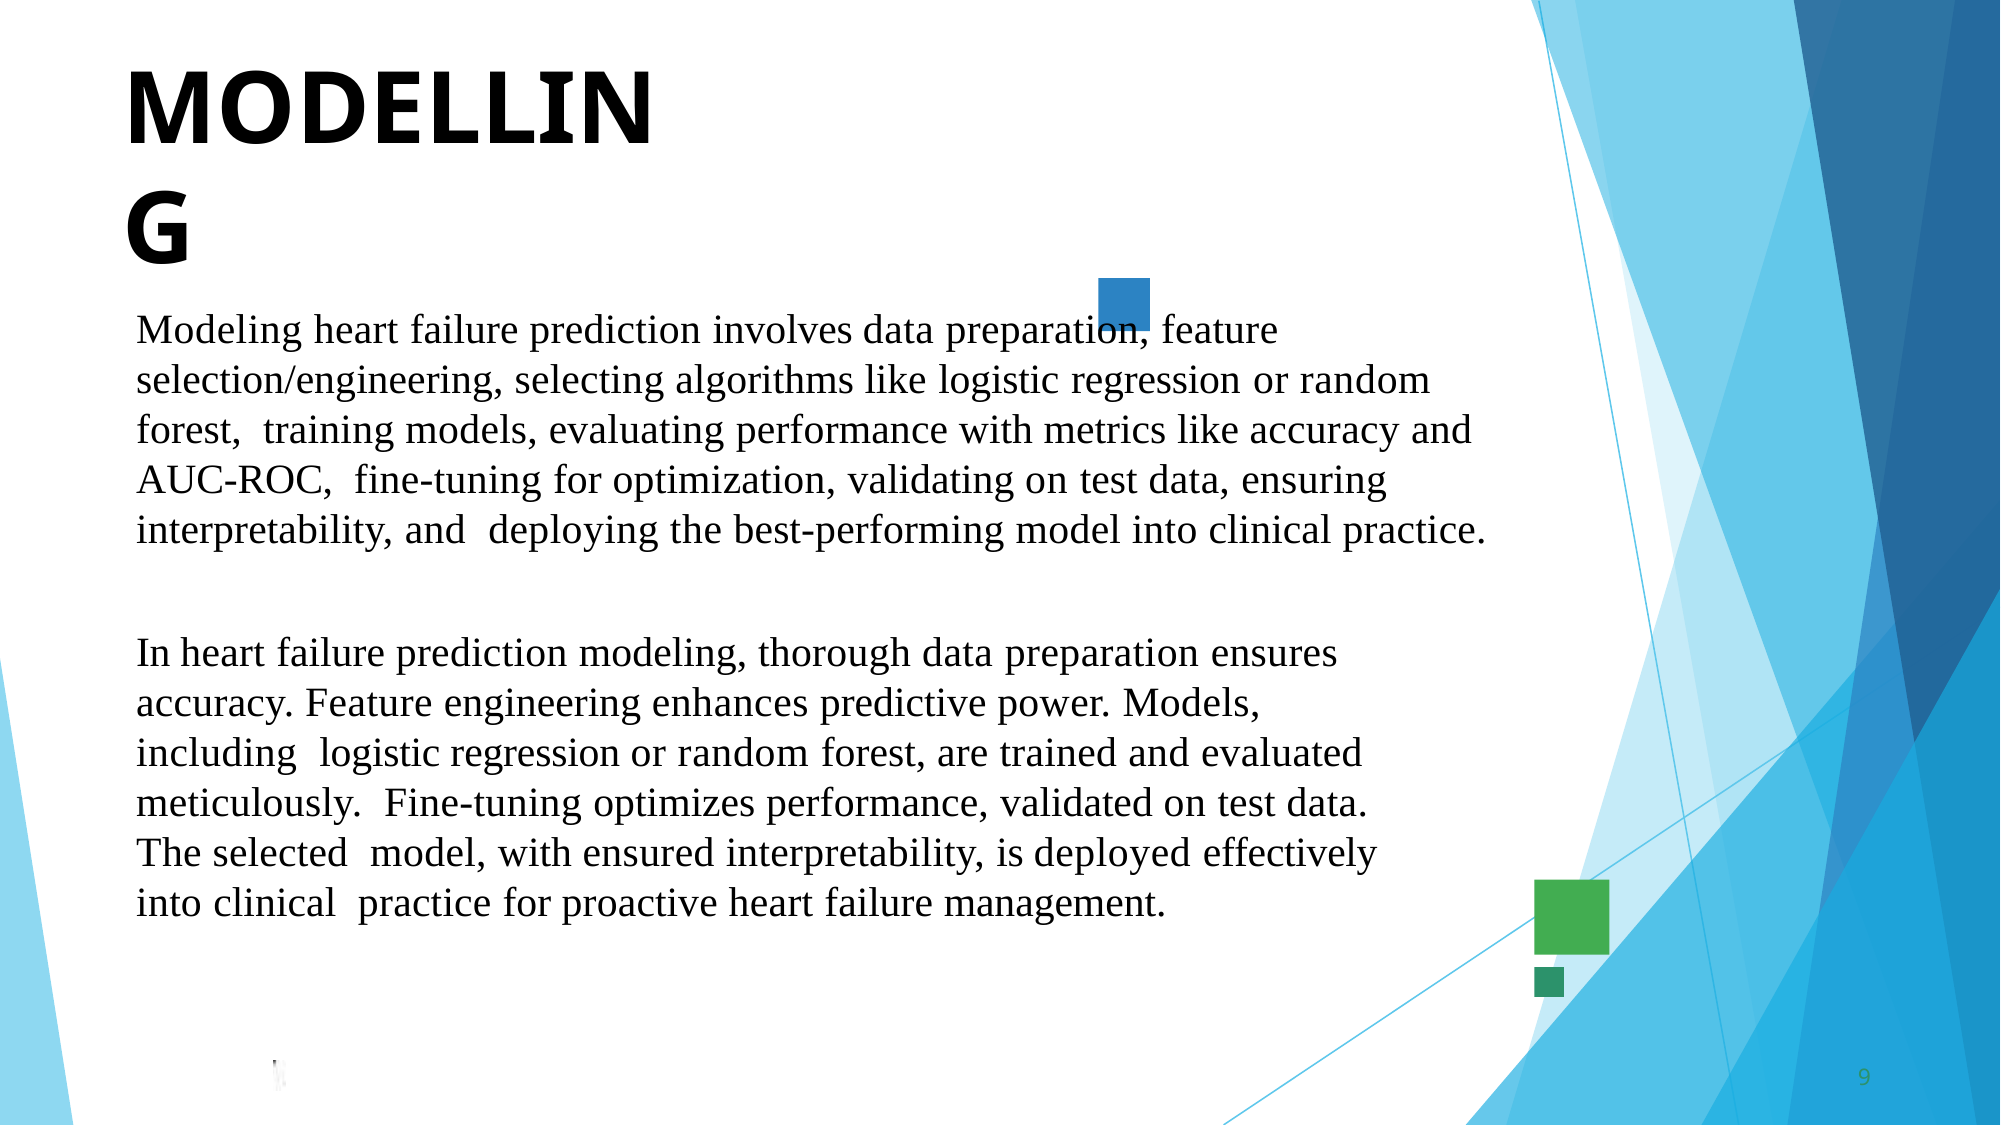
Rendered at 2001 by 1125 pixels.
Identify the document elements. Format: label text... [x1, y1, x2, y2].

text_box Modeling heart failure prediction involves data preparation, feature selection/engineering, selecting algorithms like logistic regression or random forest, training models, evaluating performance with metrics like accuracy and AUC-ROC, fine-tuning for optimization, validating on test data, ensuring interpretability, and deploying the best-performing model into clinical practice. In heart failure prediction modeling, thorough data preparation ensures accuracy. Feature engineering enhances predictive power. Models, including logistic regression or random forest, are trained and evaluated meticulously. Fine-tuning optimizes performance, validated on test data. The selected model, with ensured interpretability, is deployed effectively into clinical practice for proactive heart failure management. [134, 299, 1541, 926]
text_box [1534, 967, 1564, 997]
text_box 9 [1855, 1060, 1873, 1091]
text_box [1534, 879, 1610, 955]
picture [273, 1060, 287, 1091]
text_box [1098, 278, 1150, 299]
title MODELLING [120, 41, 663, 284]
